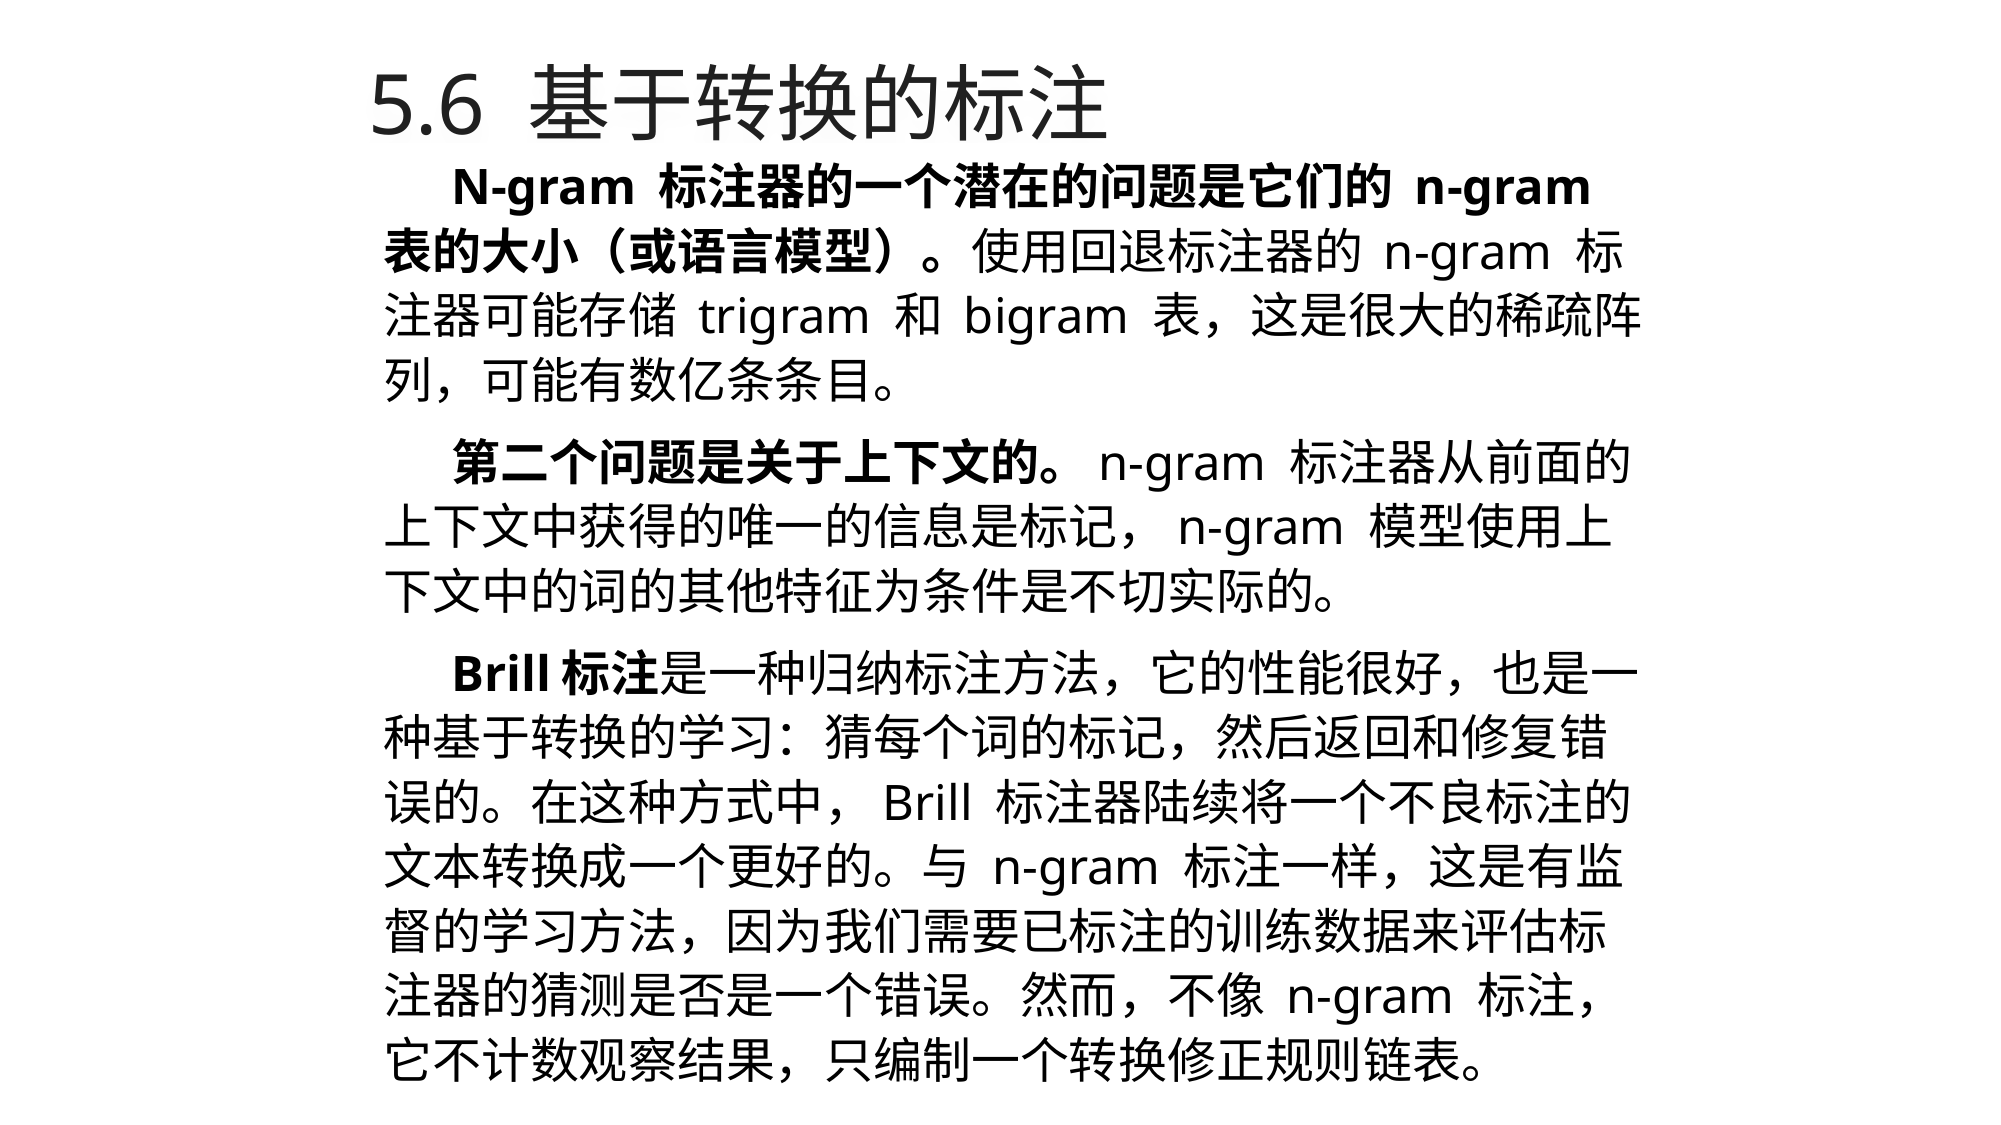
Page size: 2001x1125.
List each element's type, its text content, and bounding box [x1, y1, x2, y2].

title 5.6 基于转换的标注 [353, 28, 1647, 161]
list N-gram 标注器的一个潜在的问题是它们的 n-gram 表的大小（或语言模型）。使用回退标注器的 n-gram 标注器可能存储 trigram 和 bigram 表，这是很大的稀疏阵列，可能有数亿条条目。 第二个问题是关于上下文的。n-gram 标注器从前面的上下文中获得的唯一的信息是标记，n-gram 模型使用上下文中的词的其他特征为条件是不切实际的。 Brill标注是一种归纳标注方法，它的性能很好，也是一种基于转换的学习：猜每个词的标记，然后返回和修复错误的。在这种方式中，Brill 标注器陆续将一个不良标注的文本转换成一个更好的。与 n-gram 标注一样，这是有监督的学习方法，因为我们需要已标注的训练数据来评估标注器的猜测是否是一个错误。然而，不像 n-gram 标注，它不计数观察结果，只编制一个转换修正规则链表。 [368, 142, 1662, 1109]
